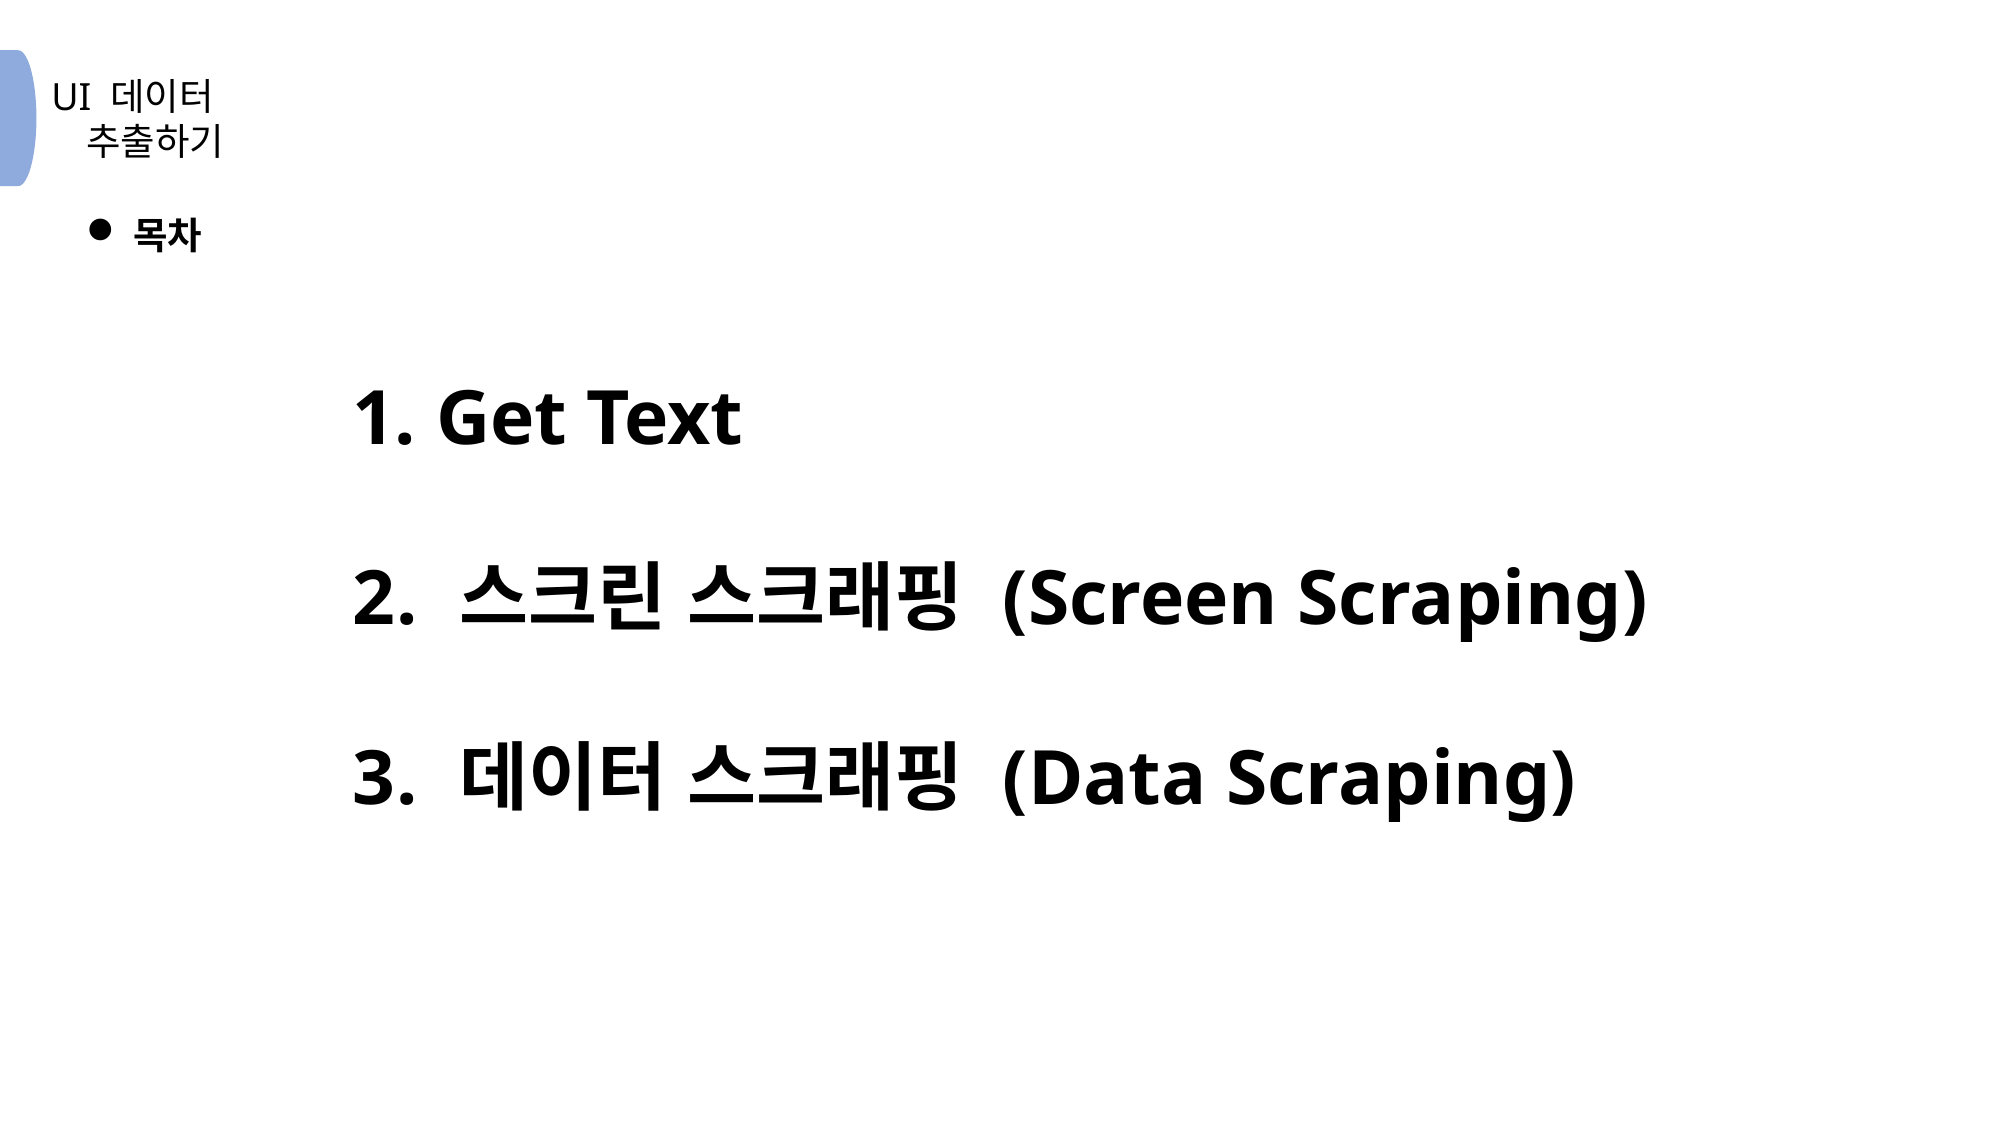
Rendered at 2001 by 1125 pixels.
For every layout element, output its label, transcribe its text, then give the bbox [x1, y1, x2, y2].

text_box 목차 [71, 204, 217, 265]
text_box Get Text 스크린 스크래핑 (Screen Scraping) 데이터 스크래핑 (Data Scraping) [337, 272, 1663, 827]
